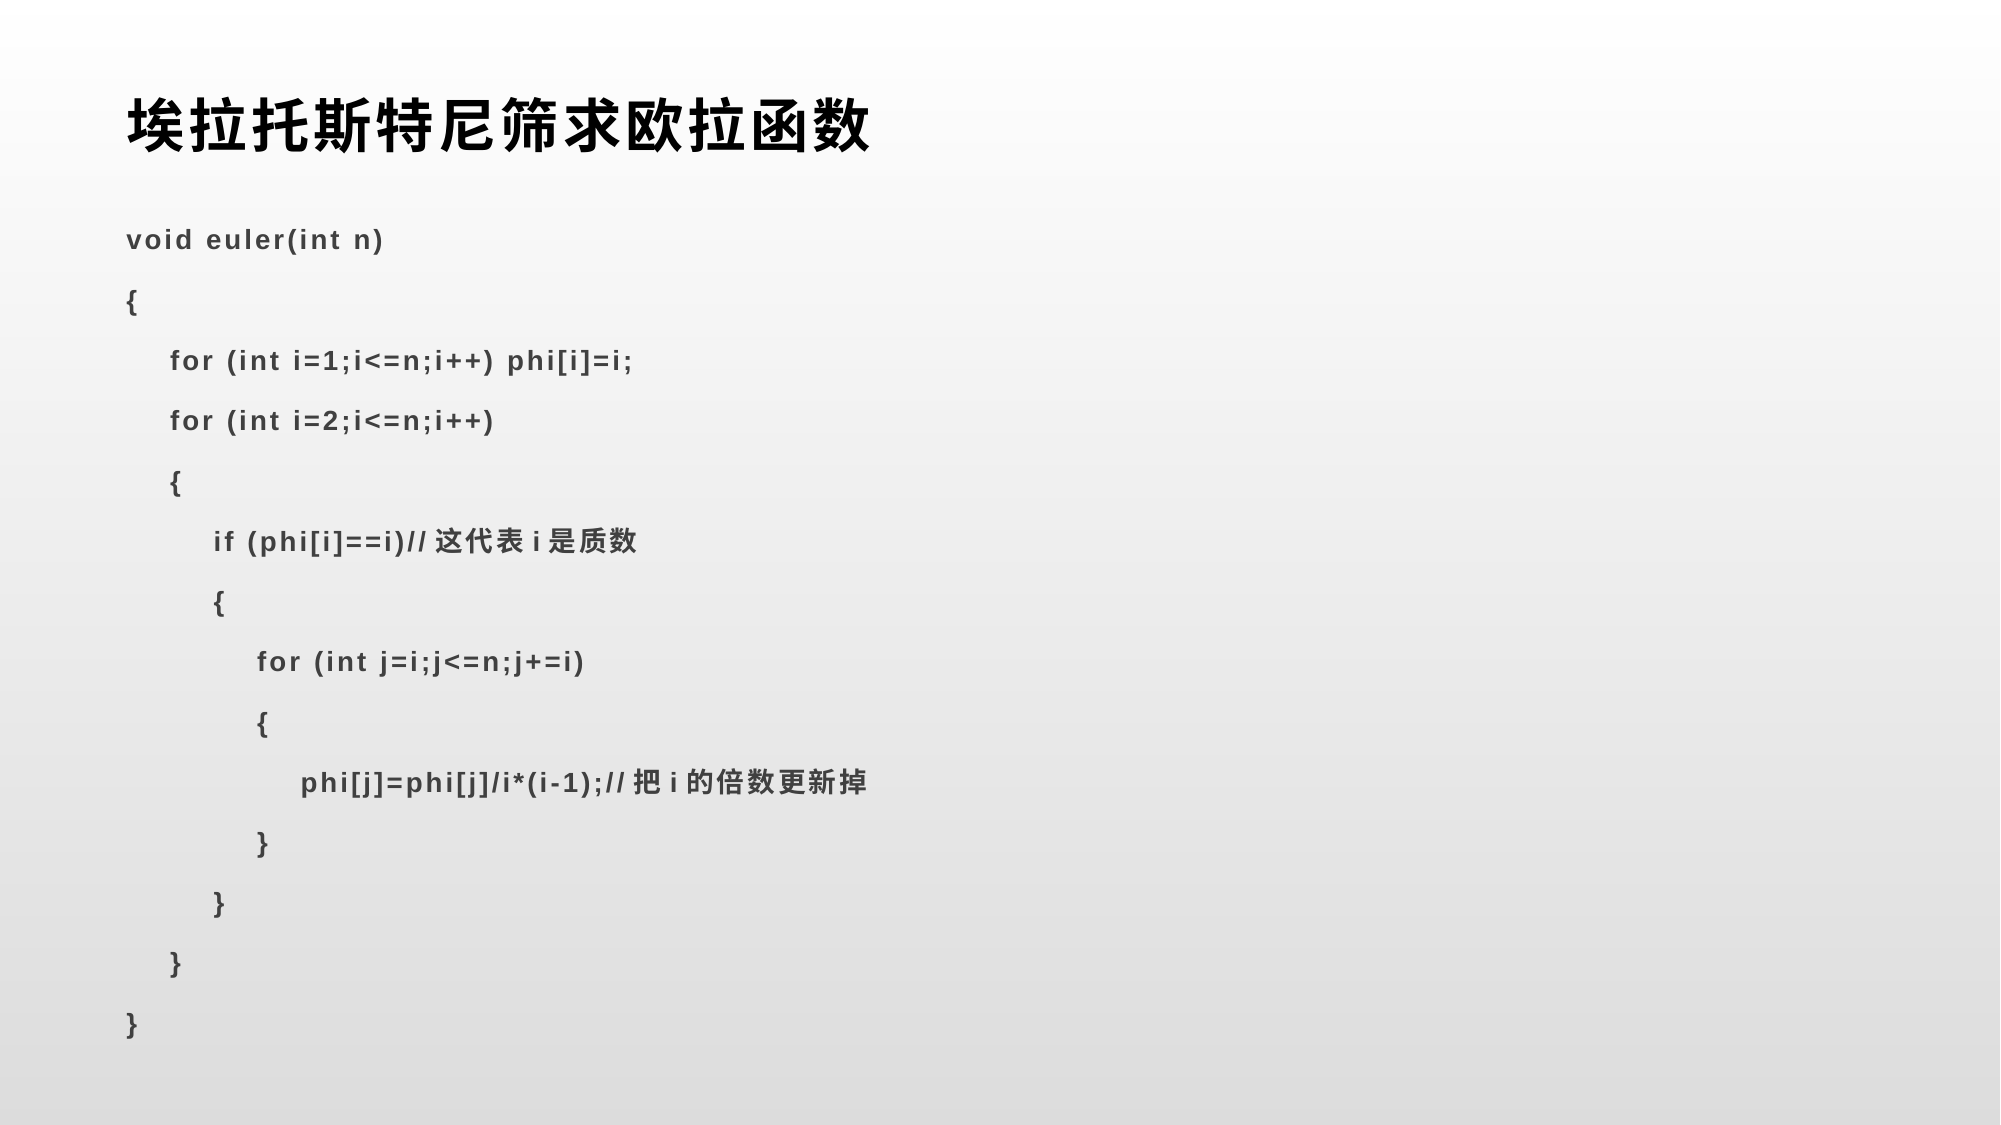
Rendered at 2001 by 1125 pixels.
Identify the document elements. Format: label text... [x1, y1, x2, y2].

list void euler(int n) { for (int i=1;i<=n;i++) phi[i]=i; for (int i=2;i<=n;i++) { if (phi[i]==i)//这代表i是质数 { for (int j=i;j<=n;j+=i) { phi[j]=phi[j]/i*(i-1);//把i的倍数更新掉 } } } } [109, 212, 1891, 1040]
title 埃拉托斯特尼筛求欧拉函数 [109, 70, 1891, 178]
